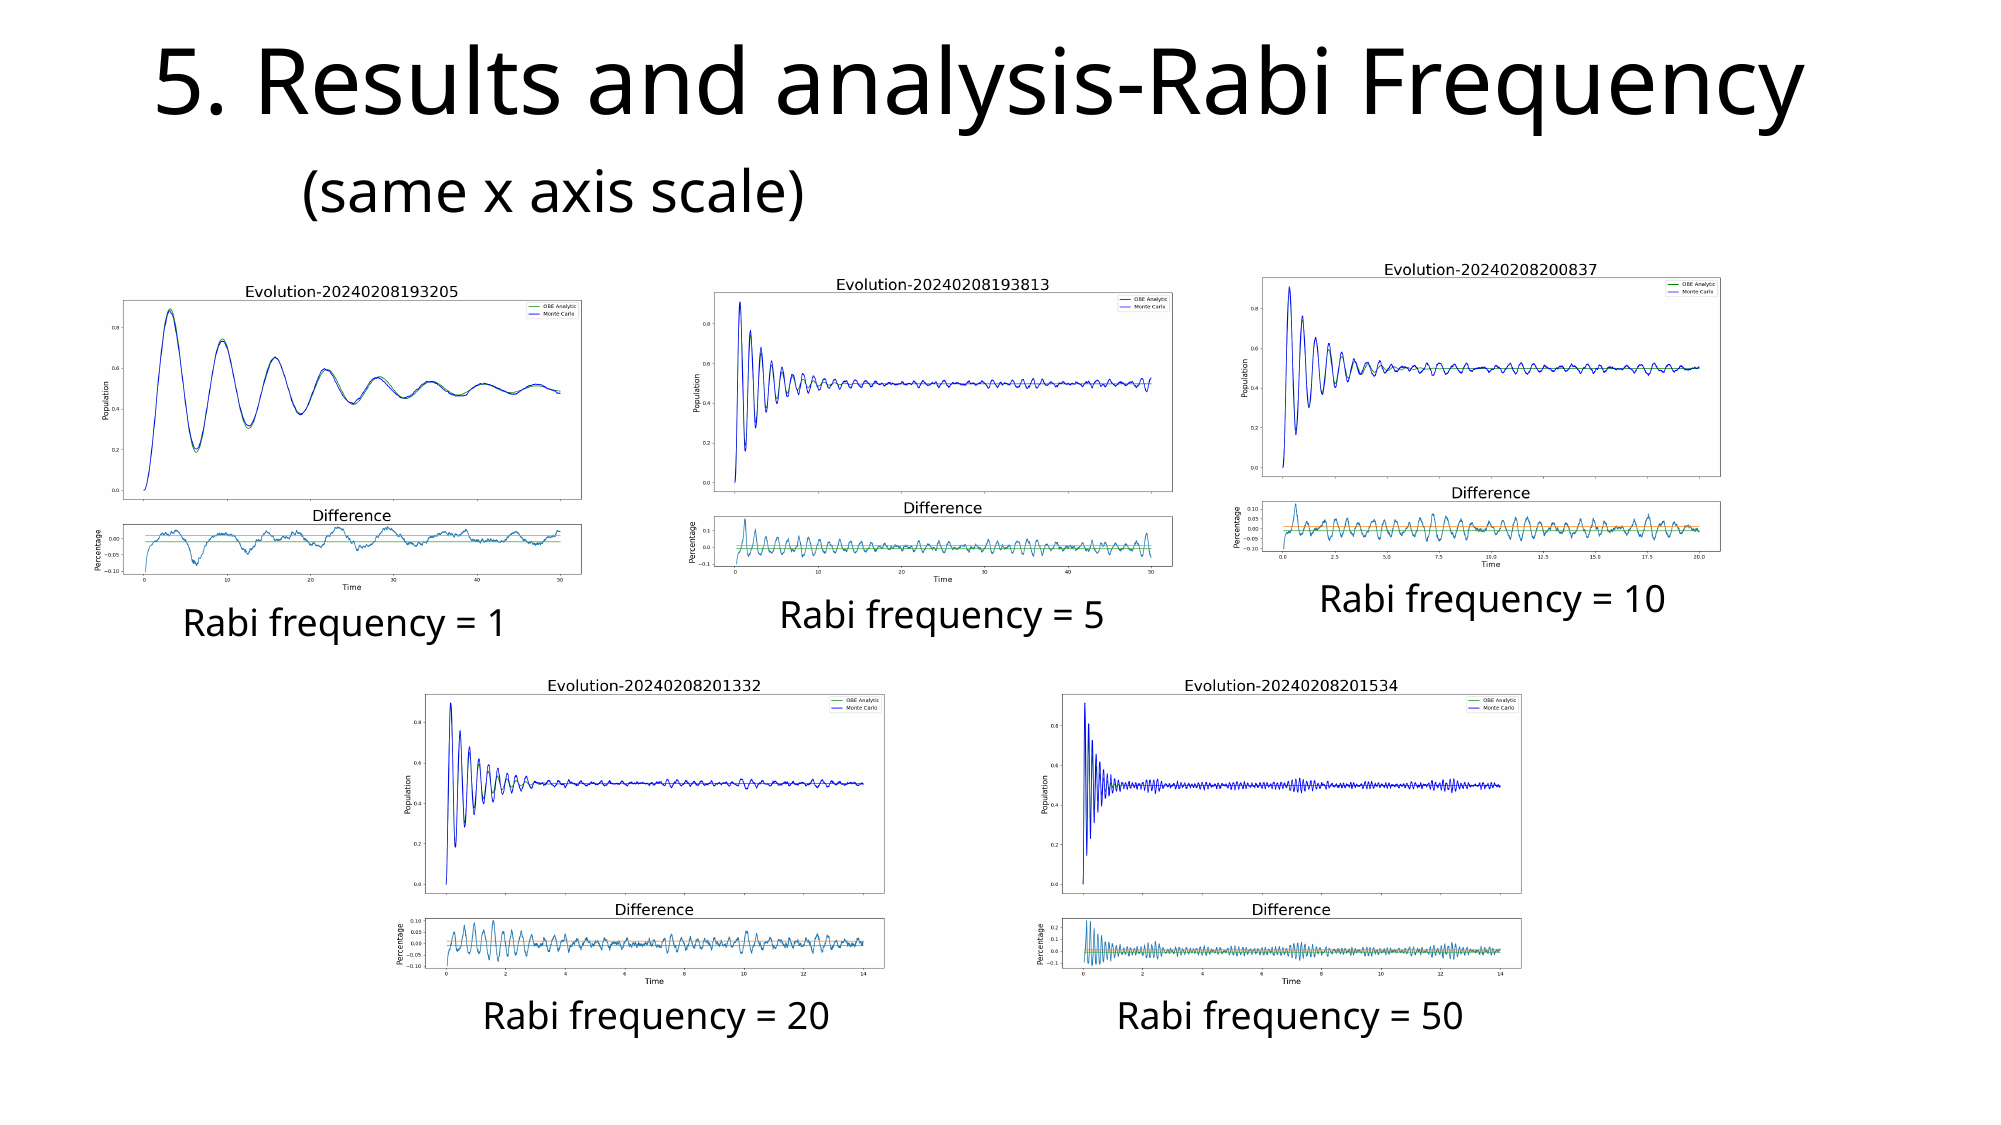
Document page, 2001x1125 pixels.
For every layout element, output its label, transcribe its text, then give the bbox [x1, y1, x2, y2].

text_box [1188, 235, 1779, 629]
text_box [639, 250, 1231, 645]
title 5. Results and analysis-Rabi Frequency (same x axis scale) [137, 25, 1863, 243]
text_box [49, 257, 640, 652]
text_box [351, 651, 943, 1046]
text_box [988, 651, 1579, 1046]
